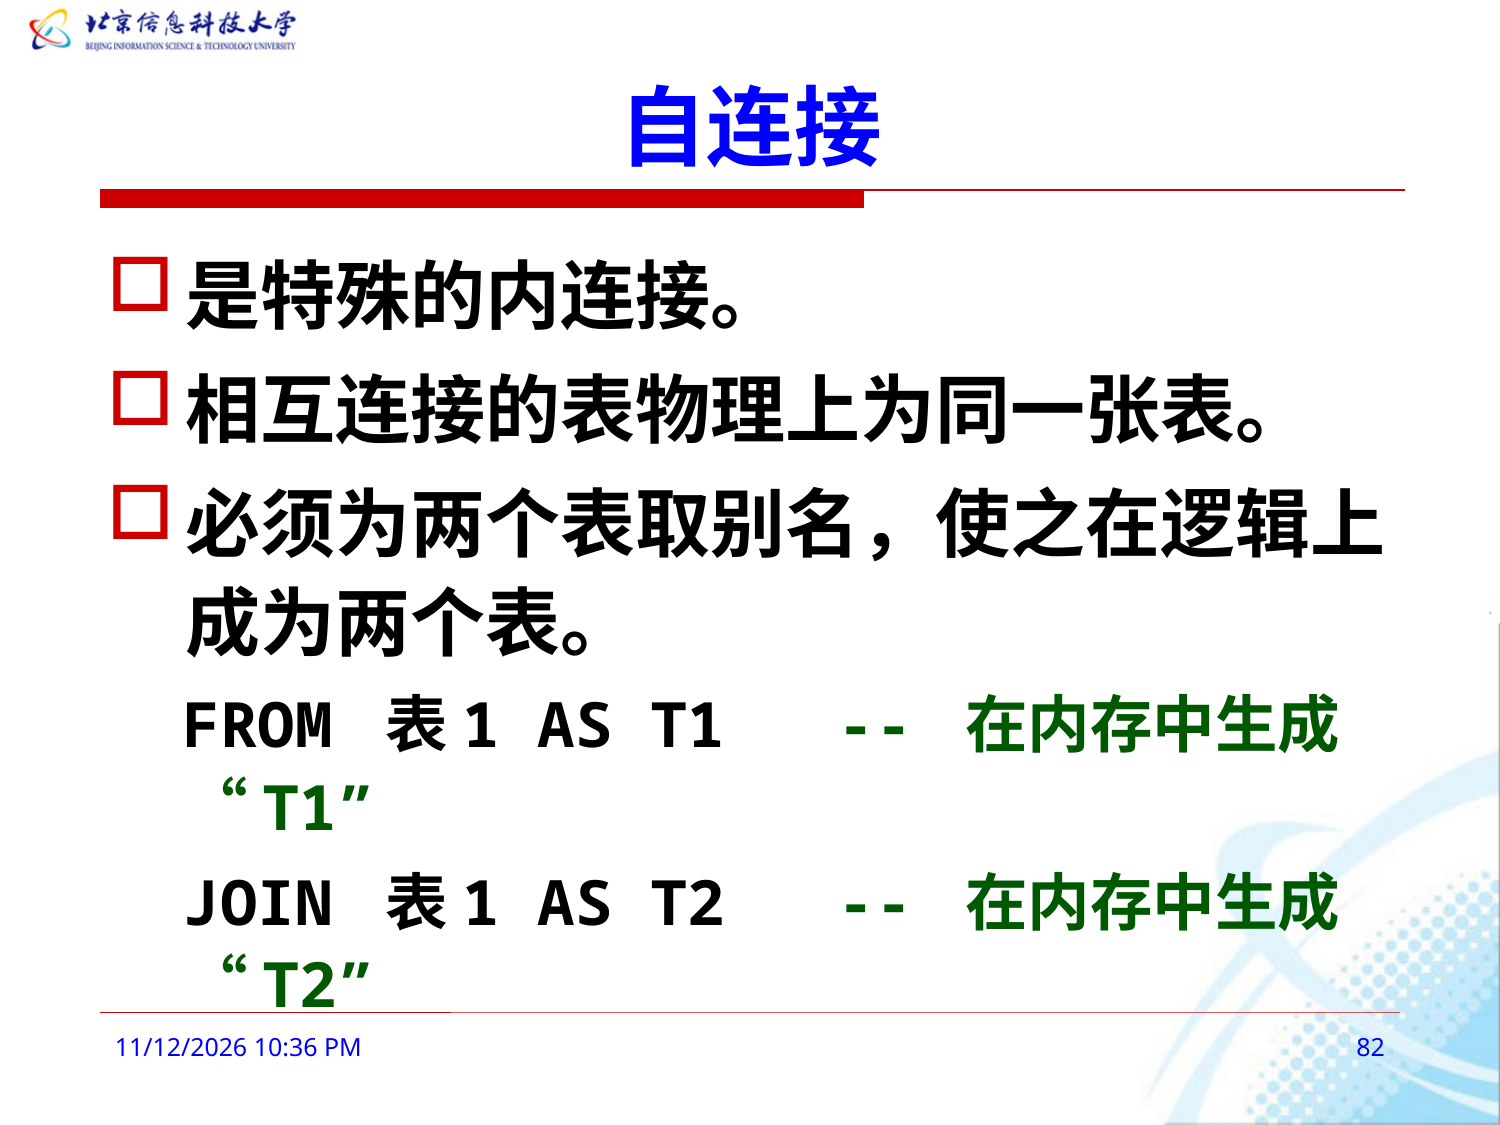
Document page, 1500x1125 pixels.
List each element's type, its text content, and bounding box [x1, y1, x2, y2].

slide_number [99, 1024, 432, 1103]
slide_number 82 [1074, 1024, 1401, 1103]
list 是特殊的内连接。 相互连接的表物理上为同一张表。 必须为两个表取别名，使之在逻辑上成为两个表。 FROM 表1 AS T1 -- 在内存中生成“T1” JOIN 表1 AS T2 -- 在内存中生成“T2” [92, 231, 1406, 1000]
title 自连接 [93, 49, 1407, 185]
picture [0, 0, 1500, 1125]
